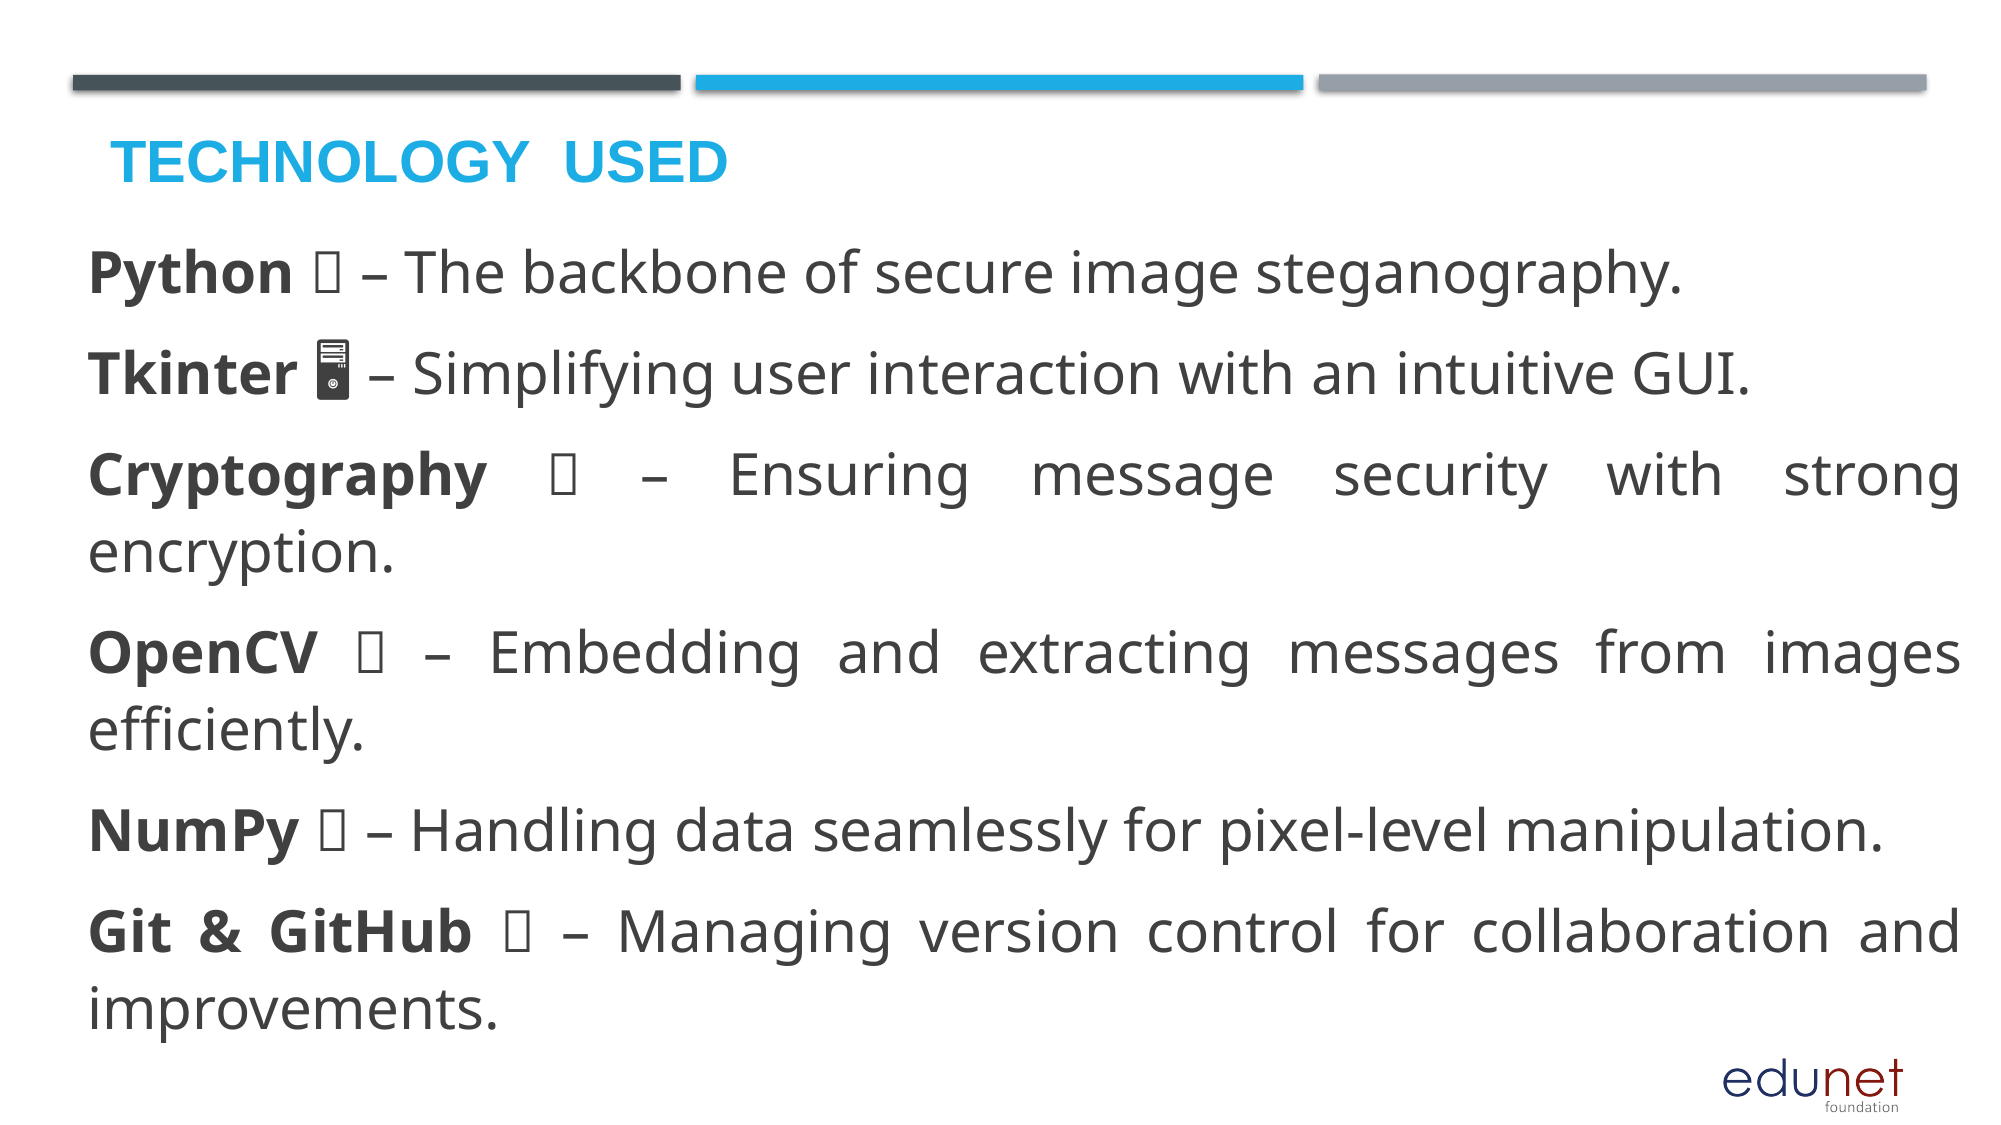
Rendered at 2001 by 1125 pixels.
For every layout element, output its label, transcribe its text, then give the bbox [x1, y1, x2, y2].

title Technology used [95, 115, 1905, 178]
picture [1719, 1091, 1905, 1116]
list Python 🐍 – The backbone of secure image steganography. Tkinter 🖥️ – Simplifying user interaction with an intuitive GUI. Cryptography 🔐 – Ensuring message security with strong encryption. OpenCV 📸 – Embedding and extracting messages from images efficiently. NumPy 🔢 – Handling data seamlessly for pixel-level manipulation. Git & GitHub 🚀 – Managing version control for collaboration and improvements. [72, 178, 1978, 1091]
